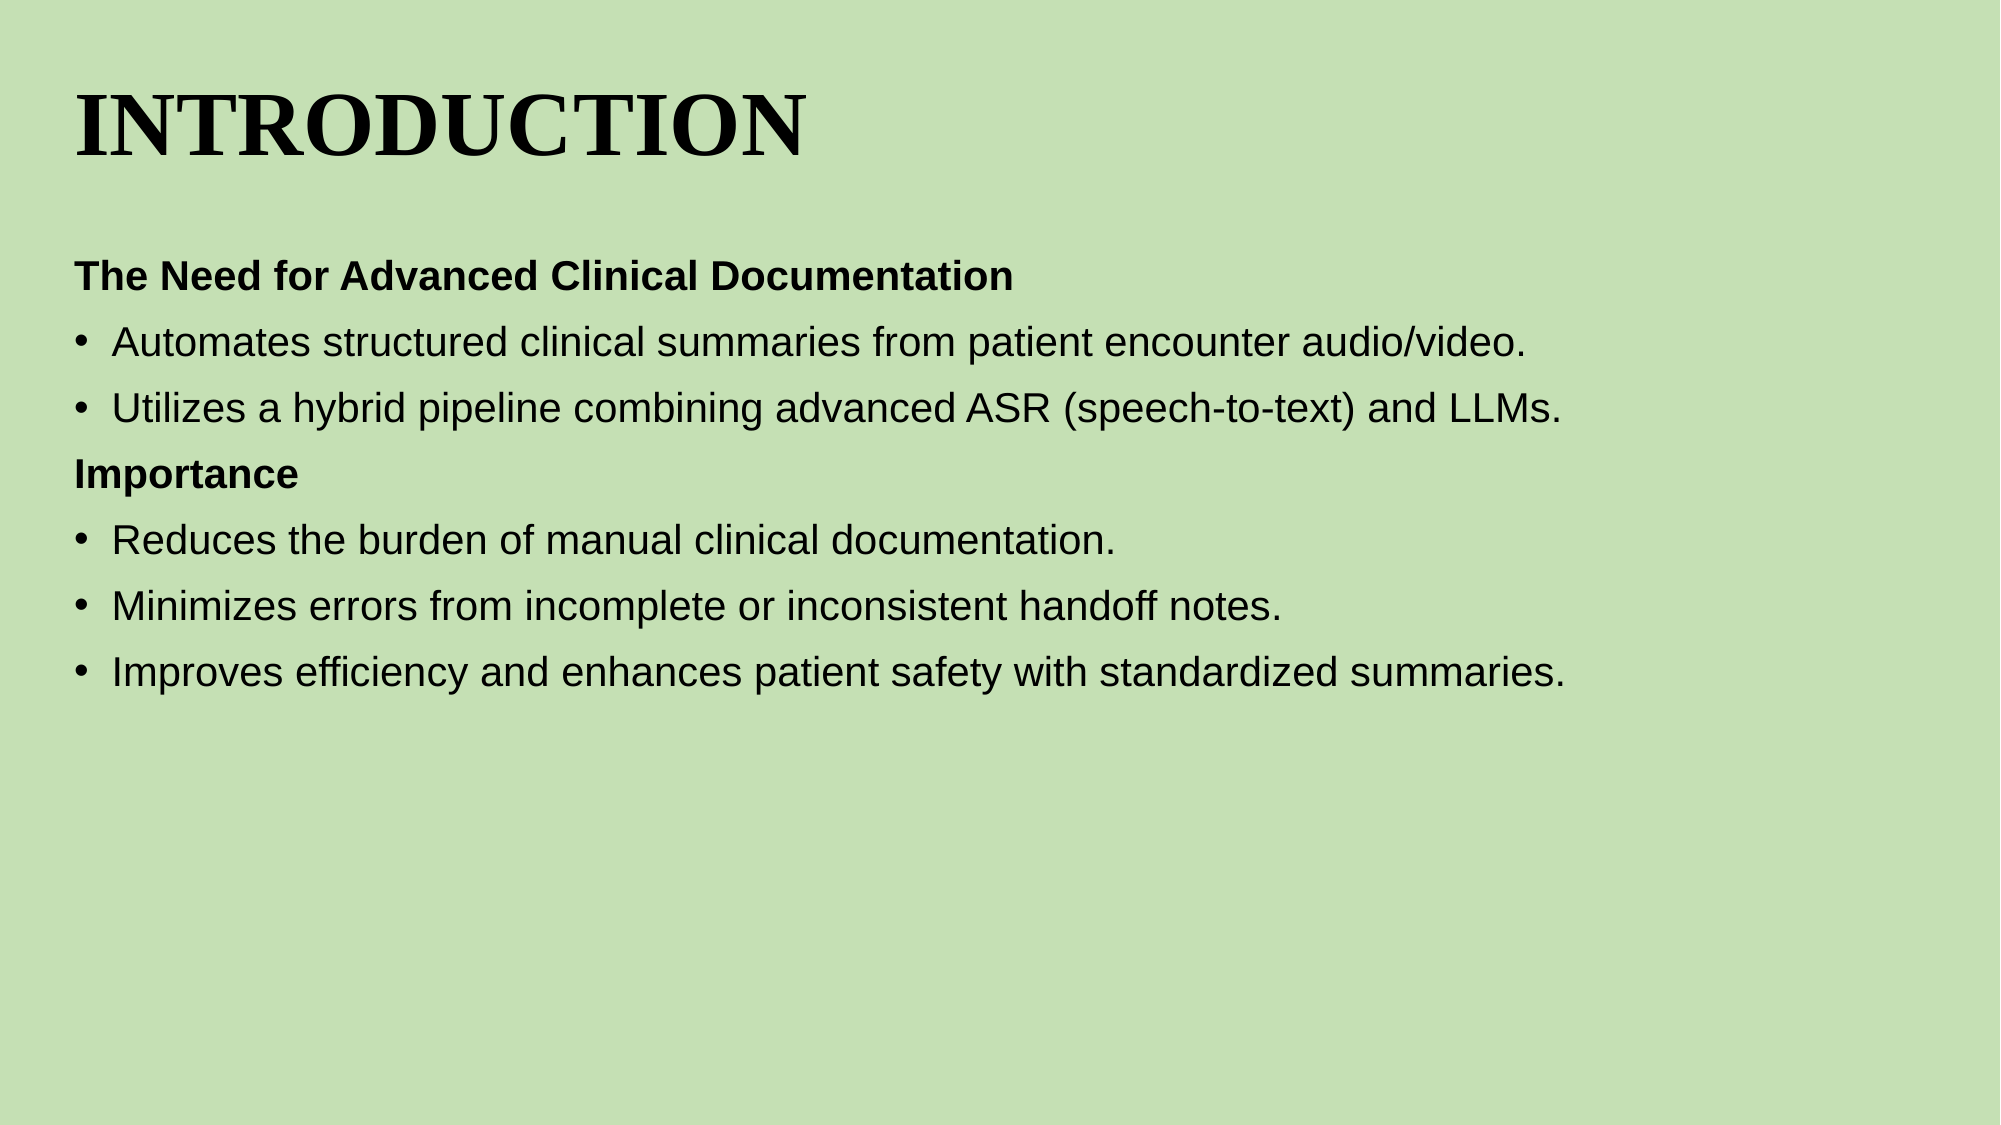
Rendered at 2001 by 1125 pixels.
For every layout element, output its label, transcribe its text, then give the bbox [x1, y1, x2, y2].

title INTRODUCTION [59, 16, 1785, 234]
list The Need for Advanced Clinical Documentation Automates structured clinical summaries from patient encounter audio/video. Utilizes a hybrid pipeline combining advanced ASR (speech-to-text) and LLMs. Importance Reduces the burden of manual clinical documentation. Minimizes errors from incomplete or inconsistent handoff notes. Improves efficiency and enhances patient safety with standardized summaries. [59, 247, 1941, 1072]
